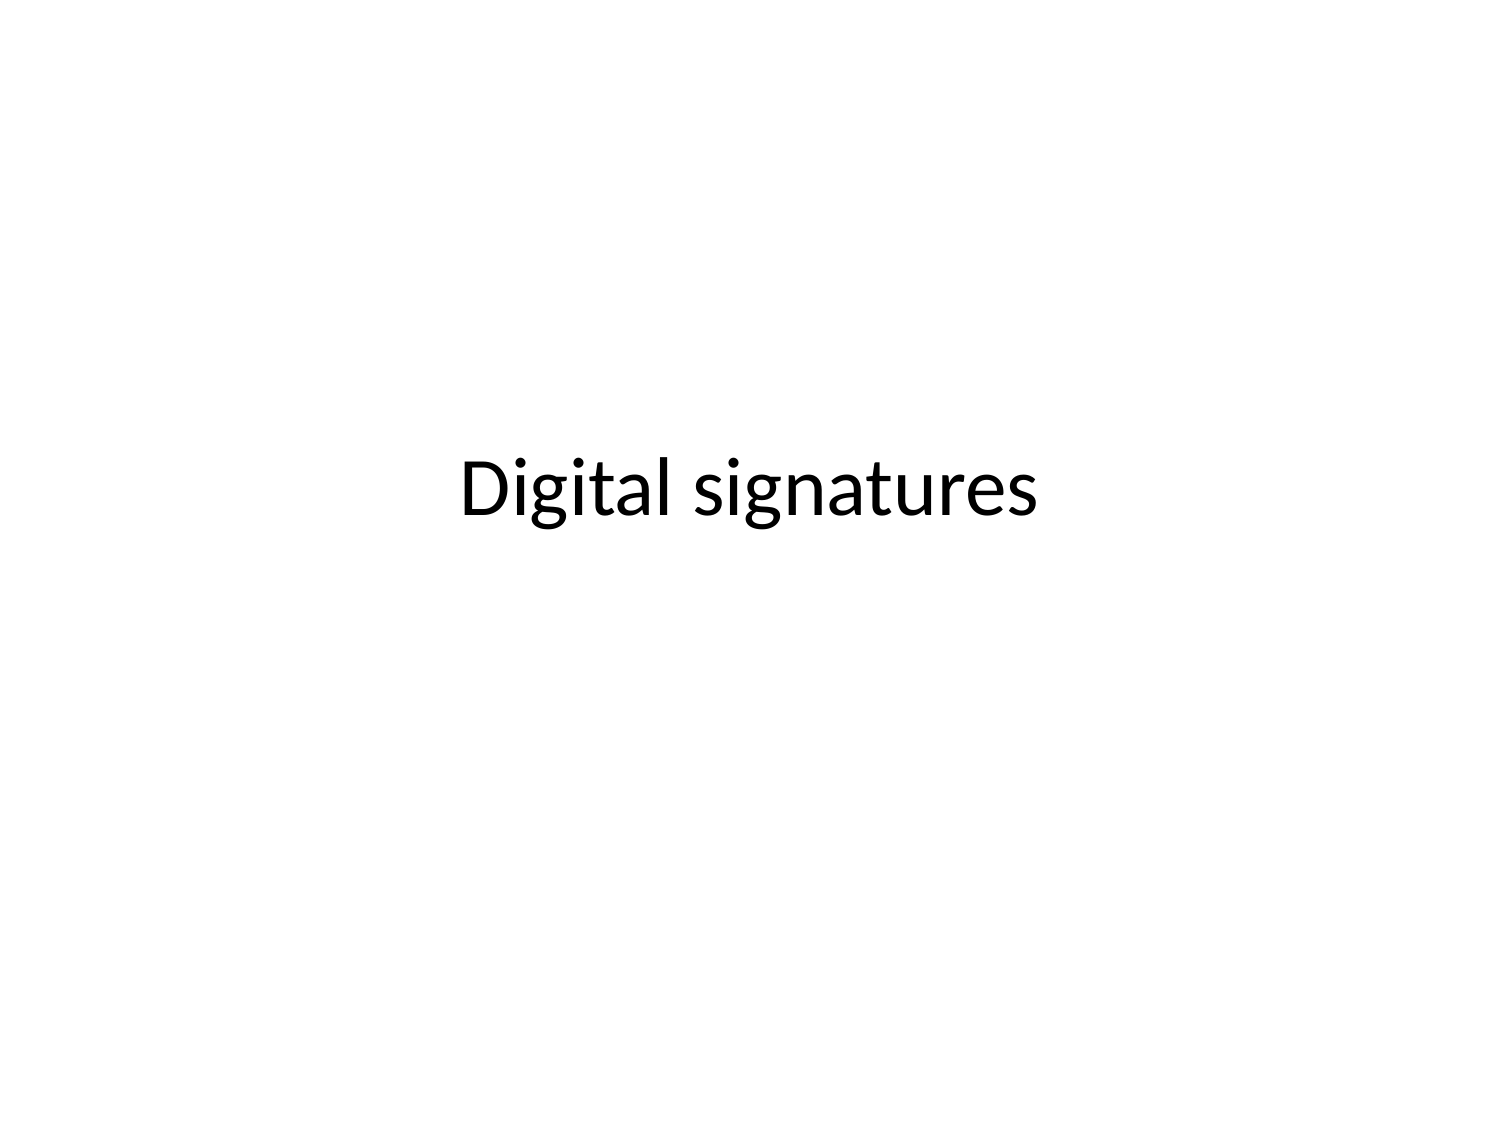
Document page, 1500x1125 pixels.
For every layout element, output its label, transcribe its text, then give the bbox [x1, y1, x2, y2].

subtitle Digital signatures [225, 425, 1275, 713]
